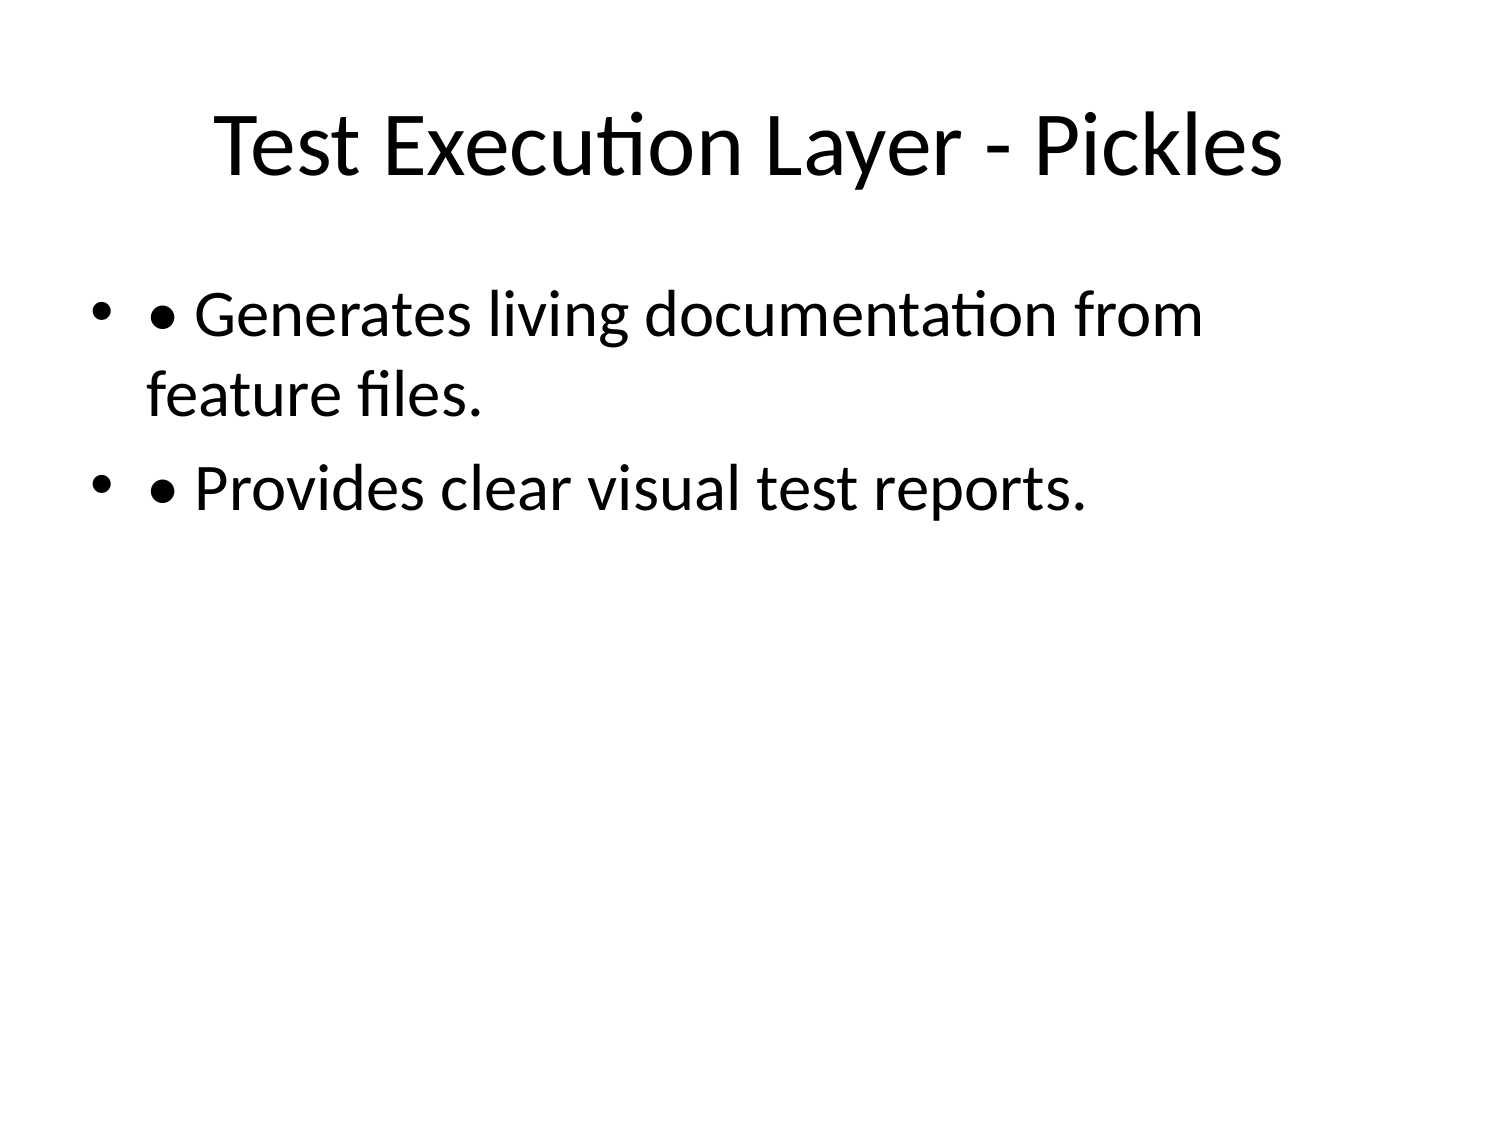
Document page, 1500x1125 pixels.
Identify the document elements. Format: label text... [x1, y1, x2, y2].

title Test Execution Layer - Pickles [75, 45, 1425, 233]
list • Generates living documentation from feature files. • Provides clear visual test reports. [75, 262, 1425, 1005]
